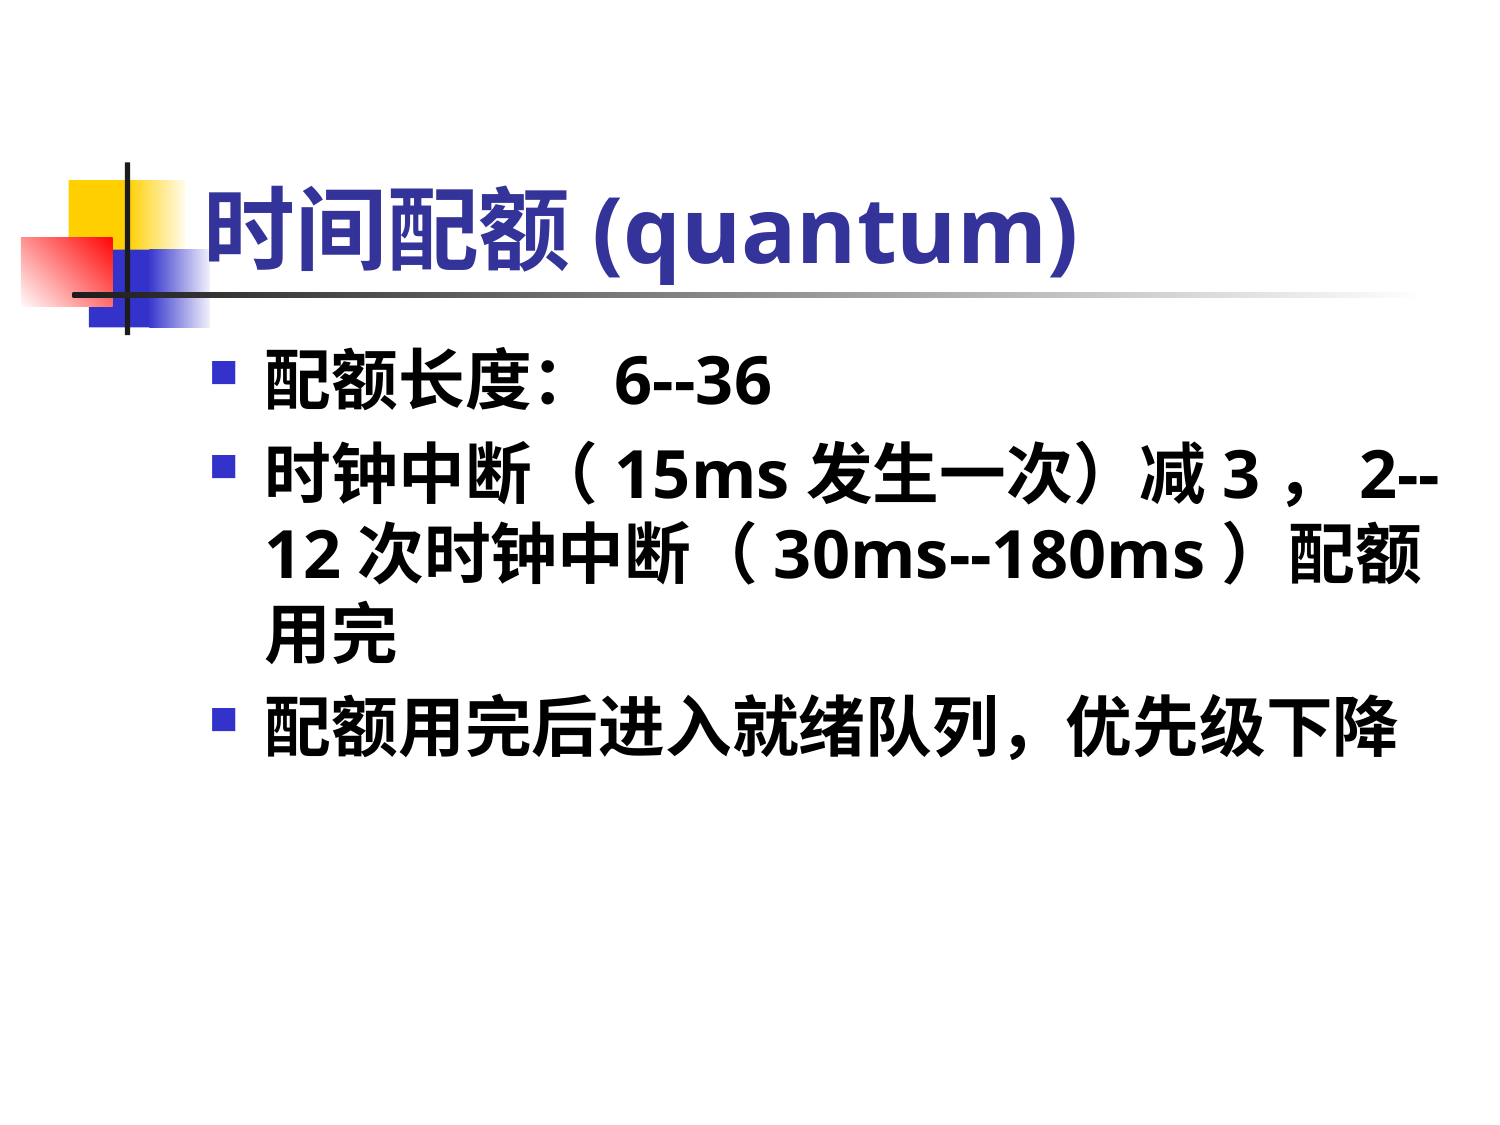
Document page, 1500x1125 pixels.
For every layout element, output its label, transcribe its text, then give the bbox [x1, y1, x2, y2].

list 配额长度：6--36 时钟中断（15ms发生一次）减3，2--12次时钟中断（30ms--180ms）配额用完 配额用完后进入就绪队列，优先级下降 [193, 330, 1470, 1007]
title 时间配额(quantum) [188, 101, 1468, 289]
